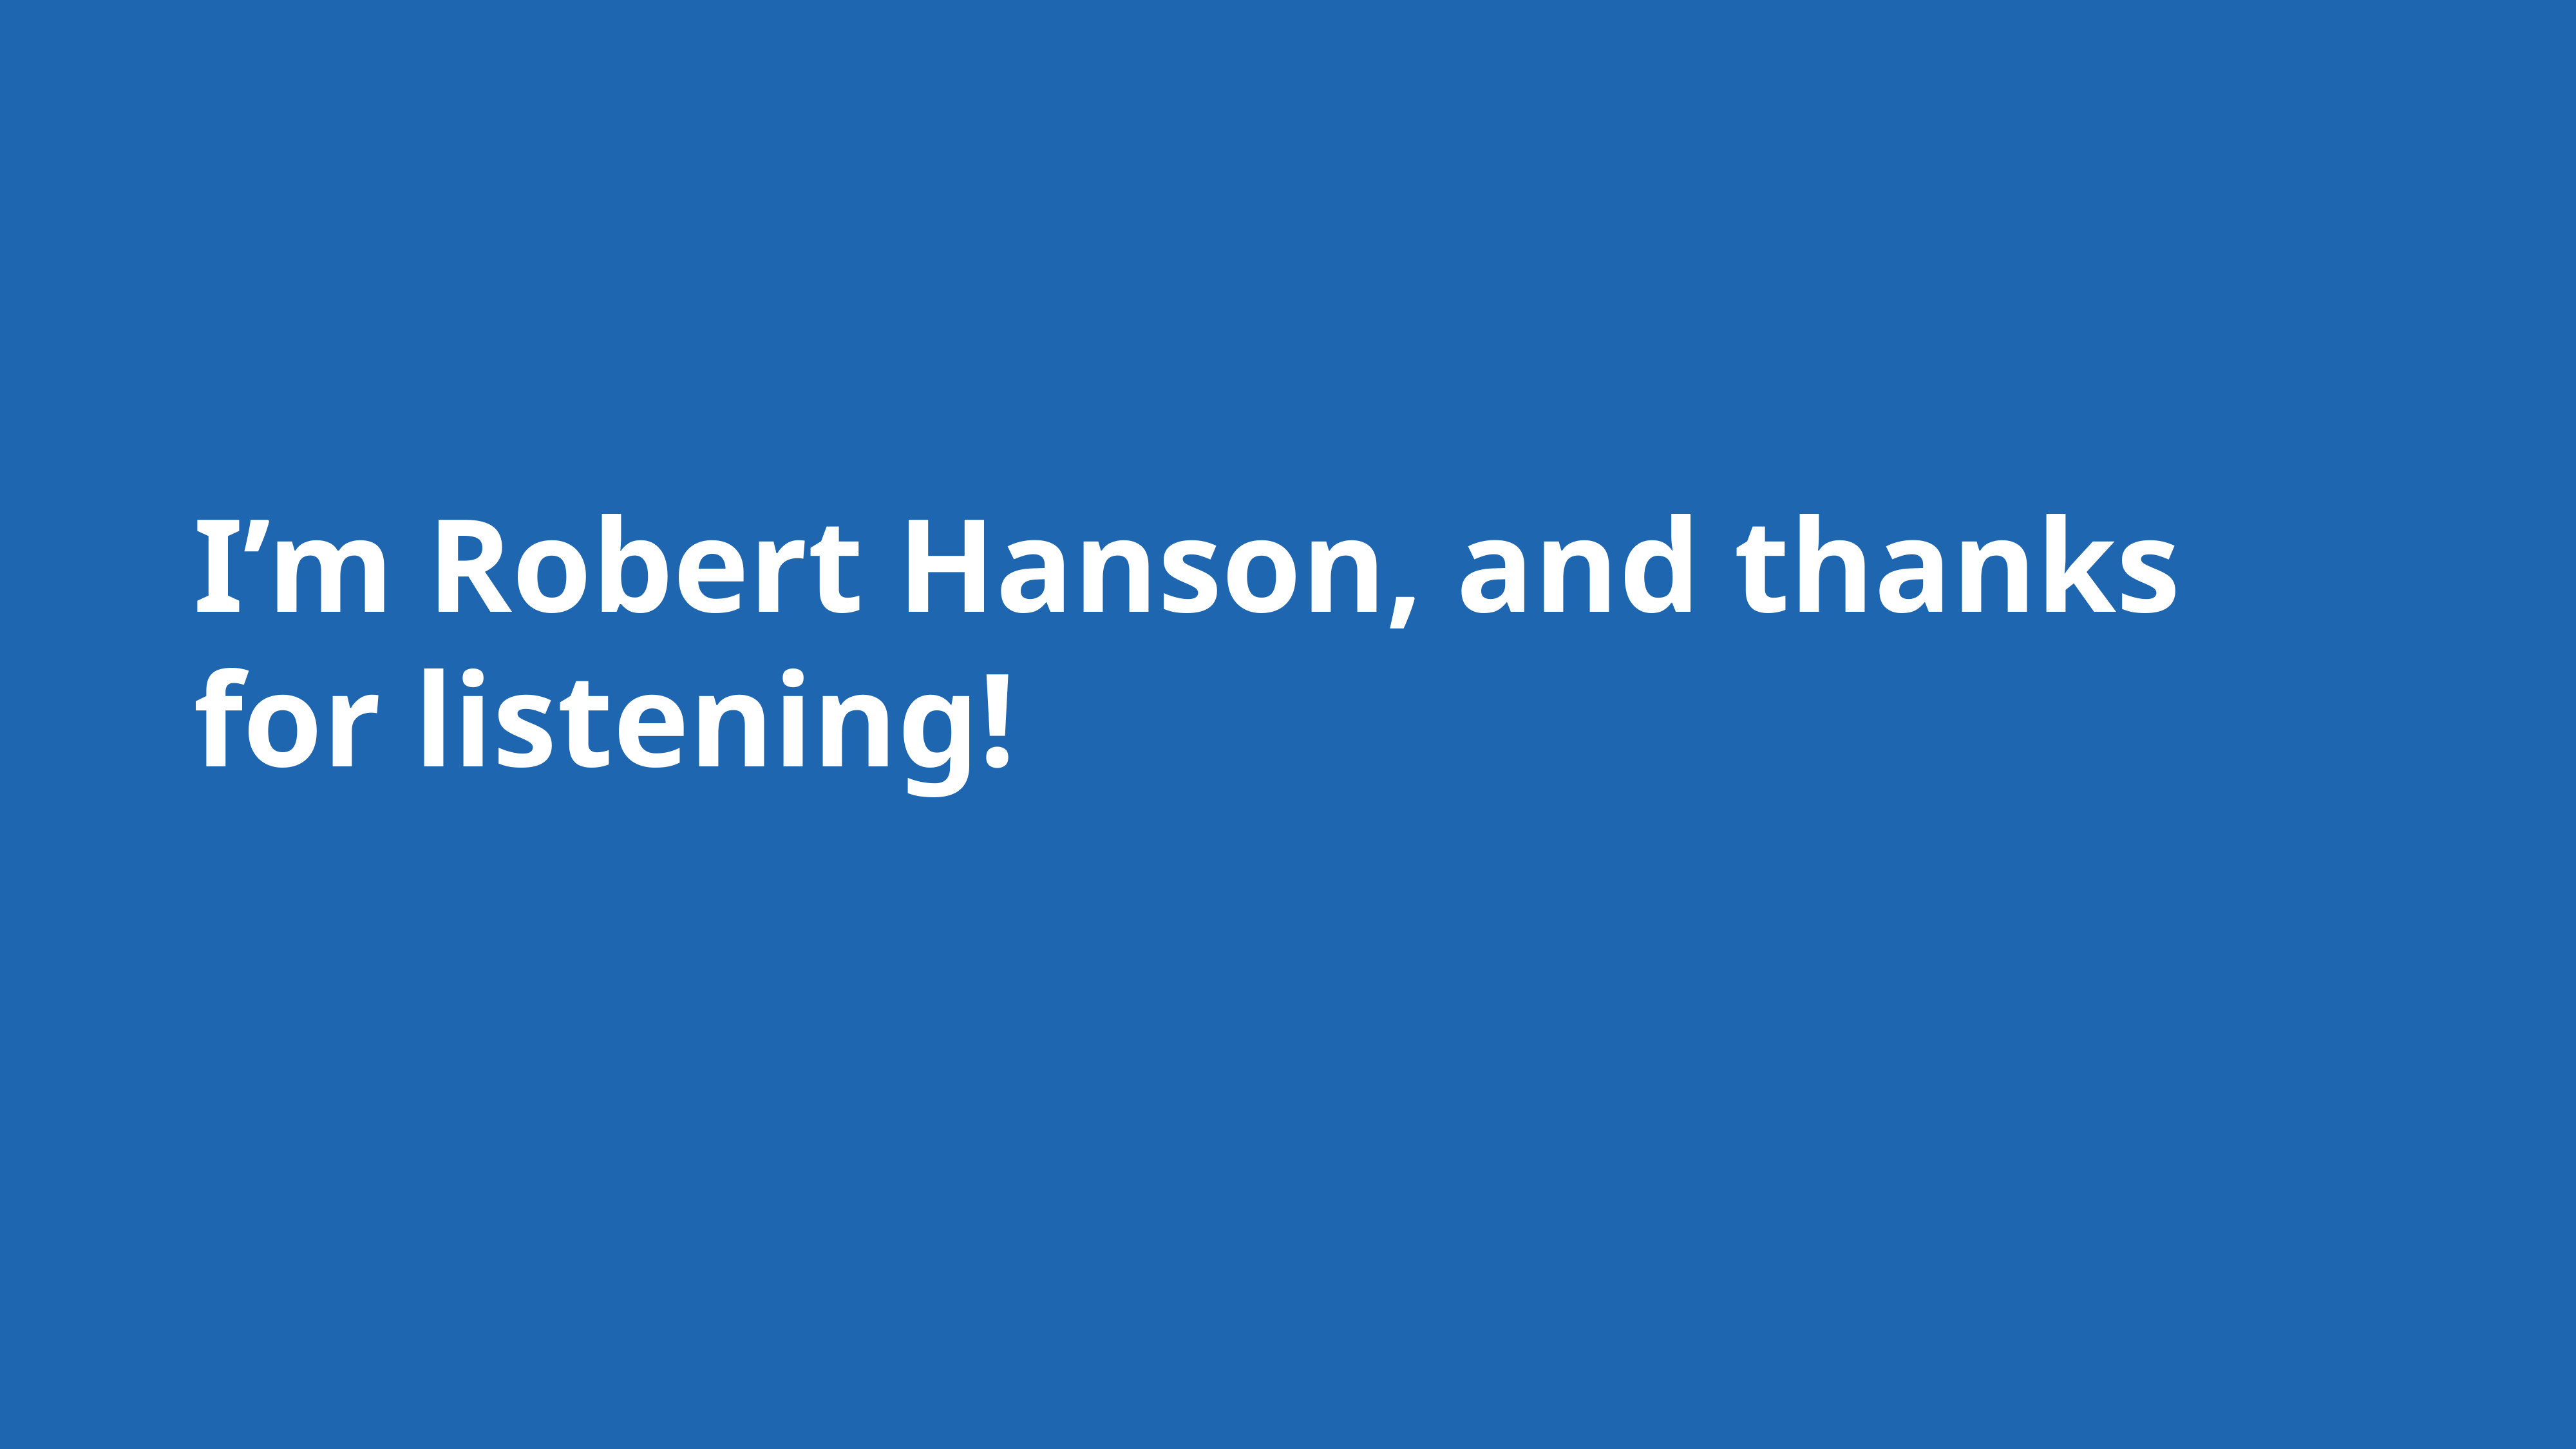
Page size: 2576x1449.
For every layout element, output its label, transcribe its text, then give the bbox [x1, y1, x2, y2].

title I’m Robert Hanson, and thanks for listening! [187, 203, 2389, 799]
